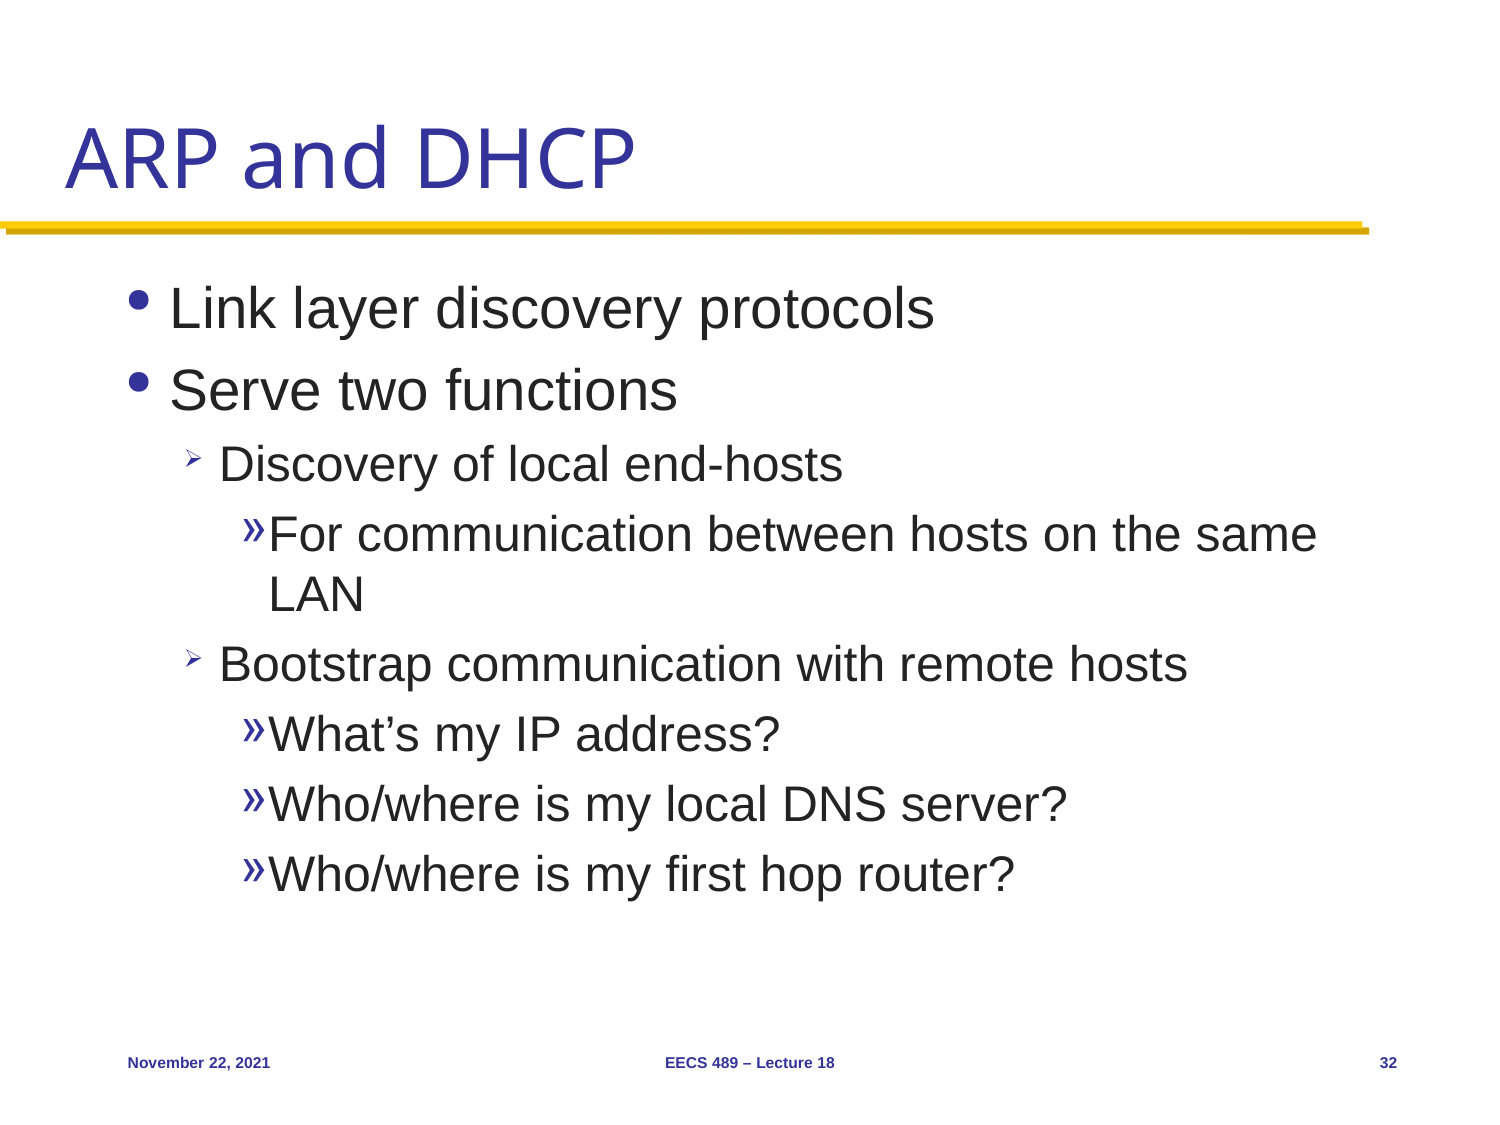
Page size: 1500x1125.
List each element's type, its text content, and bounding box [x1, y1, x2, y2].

list Link layer discovery protocols Serve two functions Discovery of local end-hosts For communication between hosts on the same LAN Bootstrap communication with remote hosts What’s my IP address? Who/where is my local DNS server? Who/where is my first hop router? [112, 262, 1413, 988]
title ARP and DHCP [49, 24, 1451, 213]
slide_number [112, 1024, 426, 1101]
footer EECS 489 – Lecture 18 [512, 1024, 988, 1101]
slide_number 32 [1312, 1024, 1413, 1101]
